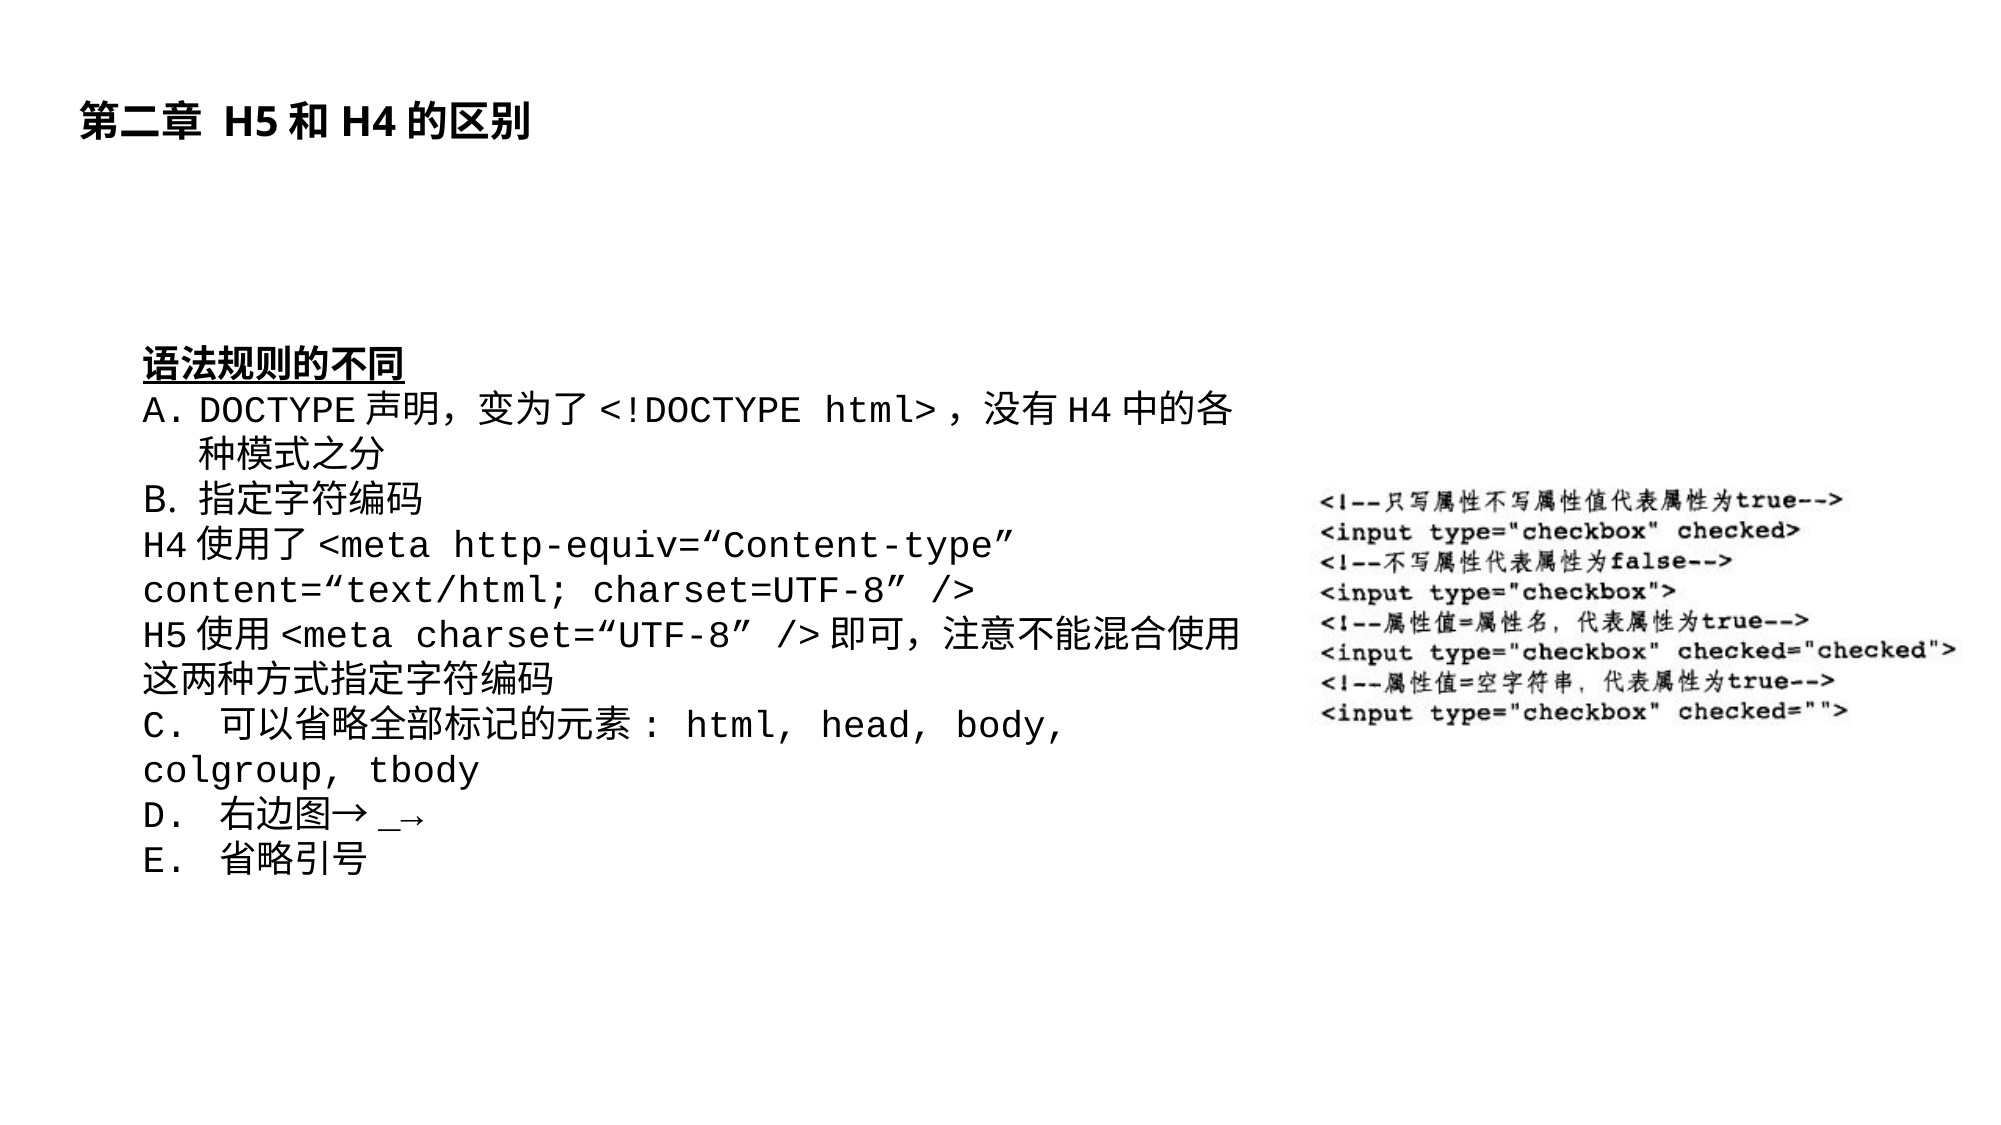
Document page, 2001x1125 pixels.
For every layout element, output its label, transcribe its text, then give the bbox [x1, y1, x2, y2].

text_box 第二章 H5和H4的区别 [63, 87, 547, 153]
picture [1298, 487, 1970, 740]
text_box 语法规则的不同 DOCTYPE声明，变为了<!DOCTYPE html>，没有H4中的各种模式之分 指定字符编码 H4使用了<meta http-equiv=“Content-type” content=“text/html; charset=UTF-8” /> H5使用<meta charset=“UTF-8” />即可，注意不能混合使用这两种方式指定字符编码 C. 可以省略全部标记的元素: html, head, body, colgroup, tbody D. 右边图→_→ E. 省略引号 [127, 333, 1283, 888]
